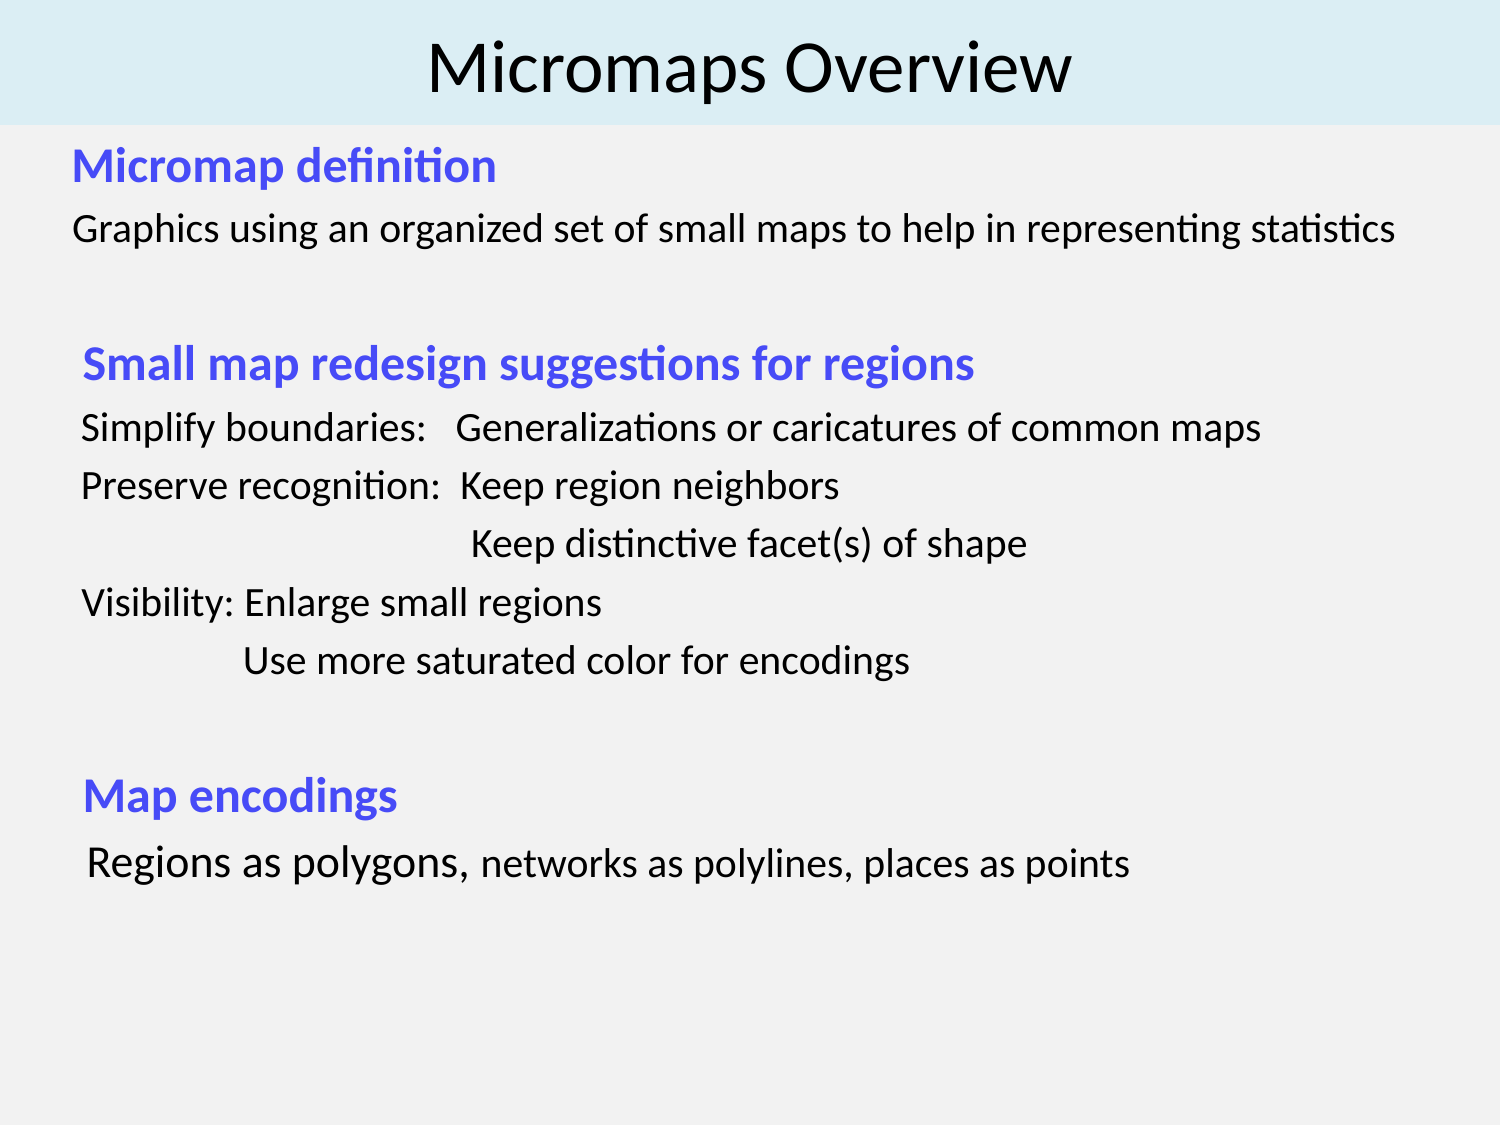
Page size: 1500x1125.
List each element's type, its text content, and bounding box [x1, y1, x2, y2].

list Micromap definition Graphics using an organized set of small maps to help in representing statistics Small map redesign suggestions for regions Simplify boundaries: Generalizations or caricatures of common maps Preserve recognition: Keep region neighbors Keep distinctive facet(s) of shape Visibility: Enlarge small regions Use more saturated color for encodings Map encodings Regions as polygons, networks as polylines, places as points [0, 125, 1500, 1125]
title Micromaps Overview [0, 0, 1500, 125]
